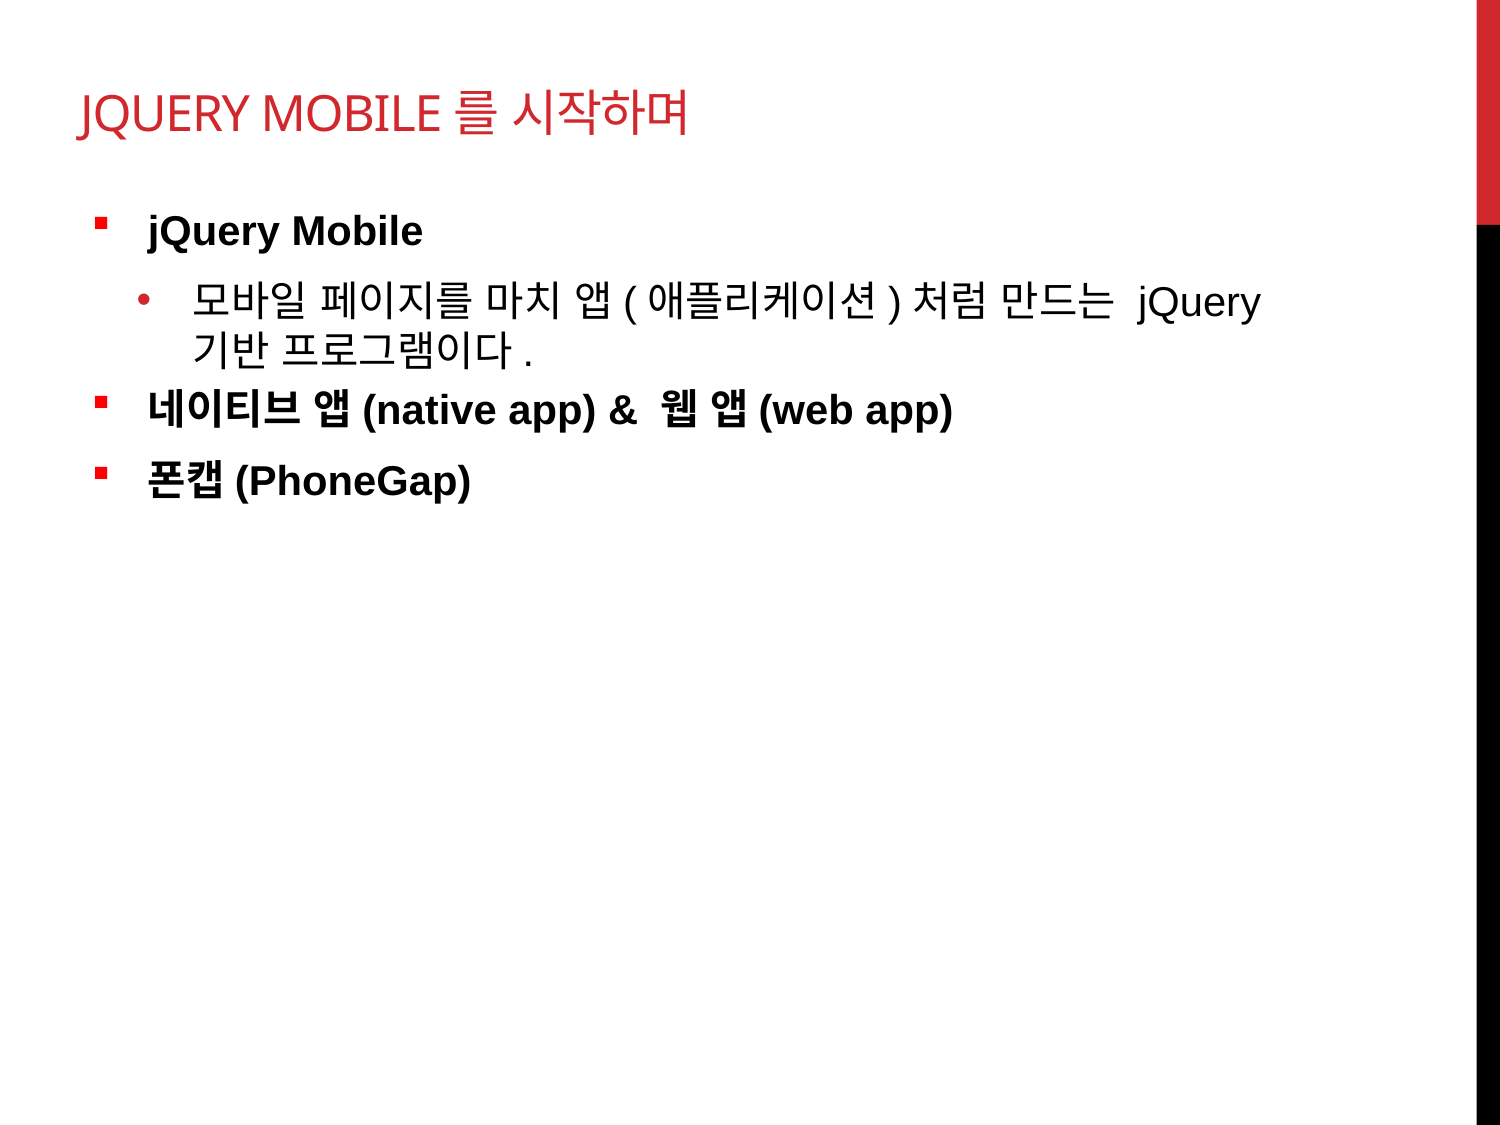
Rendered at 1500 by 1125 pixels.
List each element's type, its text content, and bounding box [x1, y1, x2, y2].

title jQuery Mobile를 시작하며 [64, 54, 1461, 149]
list jQuery Mobile 모바일 페이지를 마치 앱(애플리케이션)처럼 만드는 jQuery 기반 프로그램이다. 네이티브 앱(native app) & 웹 앱(web app) 폰캡(PhoneGap) [76, 196, 1327, 914]
